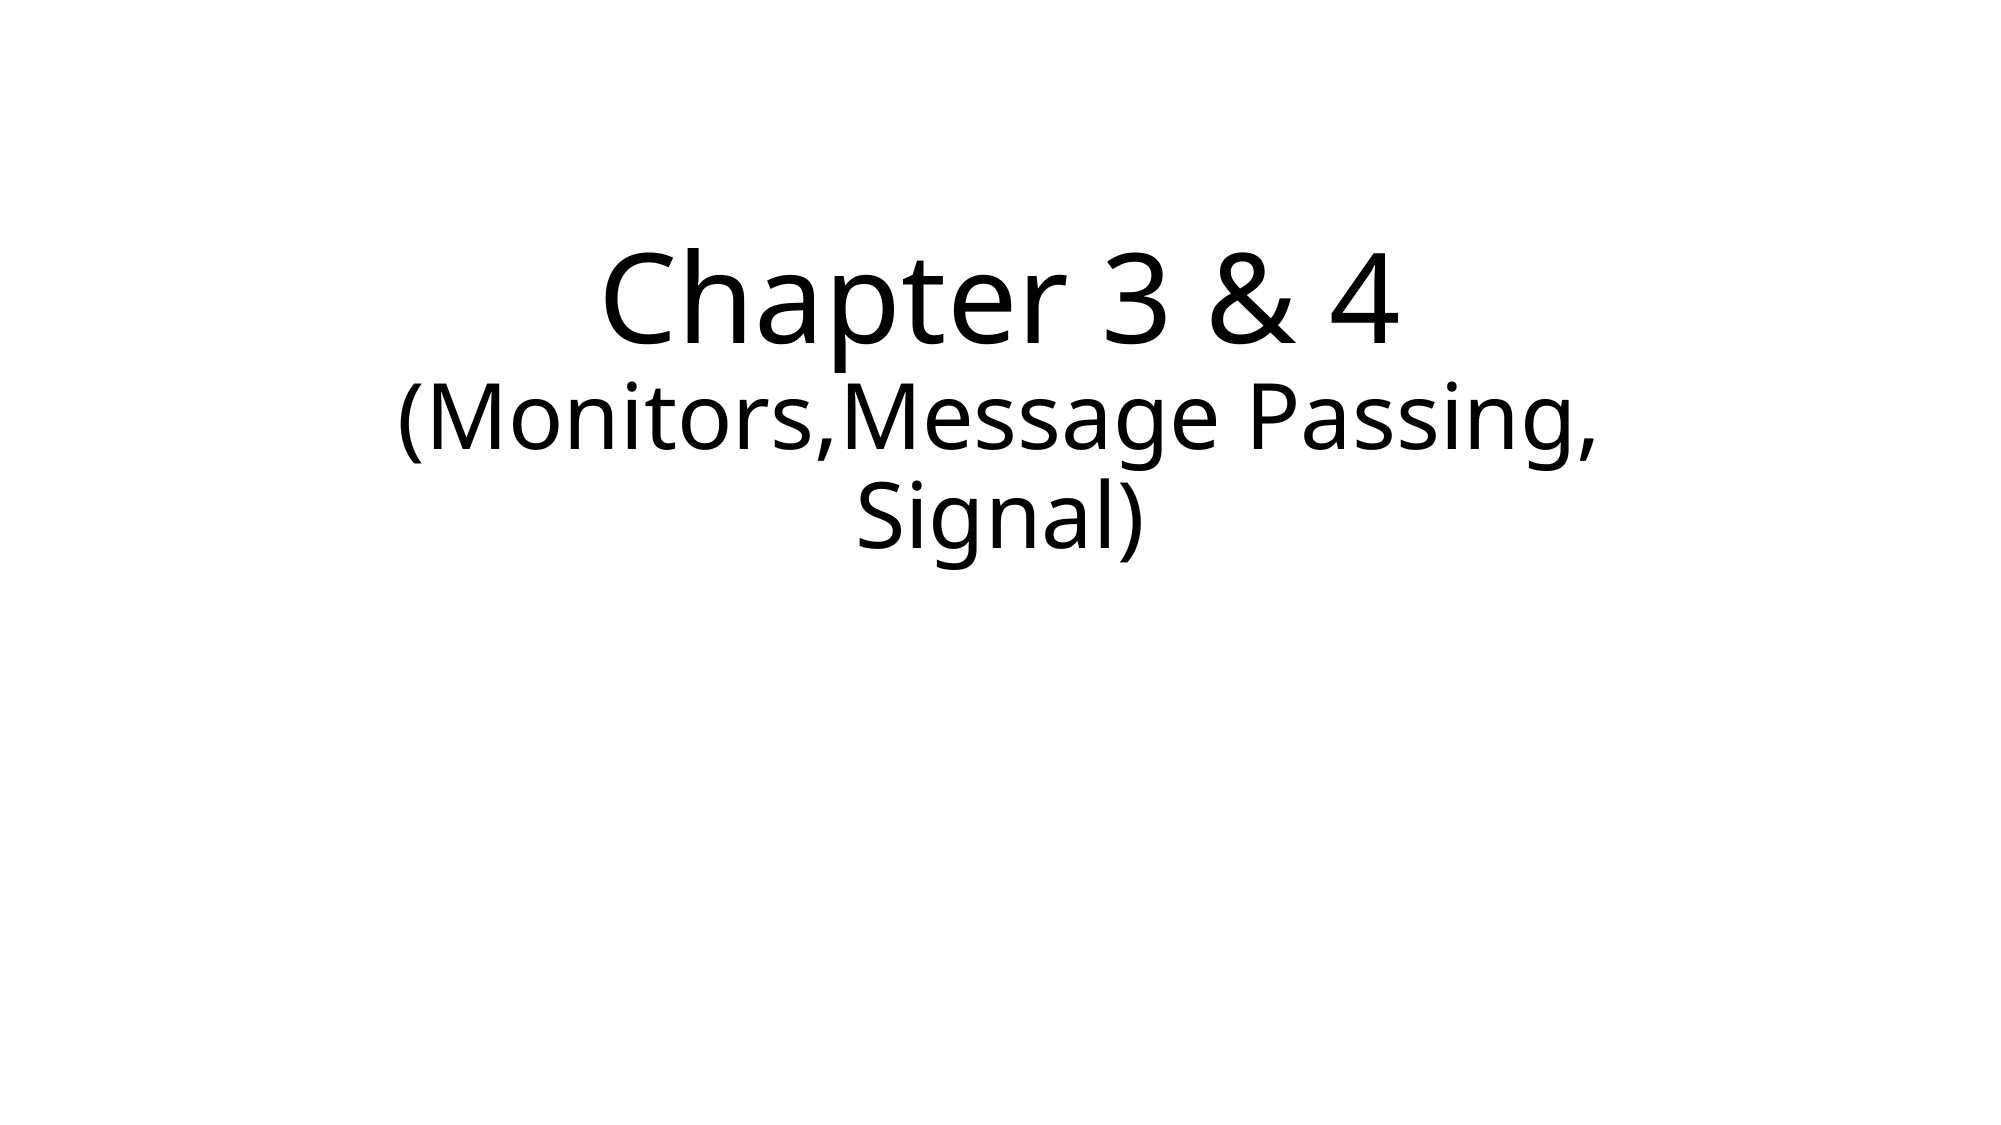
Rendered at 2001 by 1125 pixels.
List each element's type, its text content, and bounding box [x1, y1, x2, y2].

title Chapter 3 & 4 (Monitors,Message Passing, Signal) [249, 184, 1750, 576]
